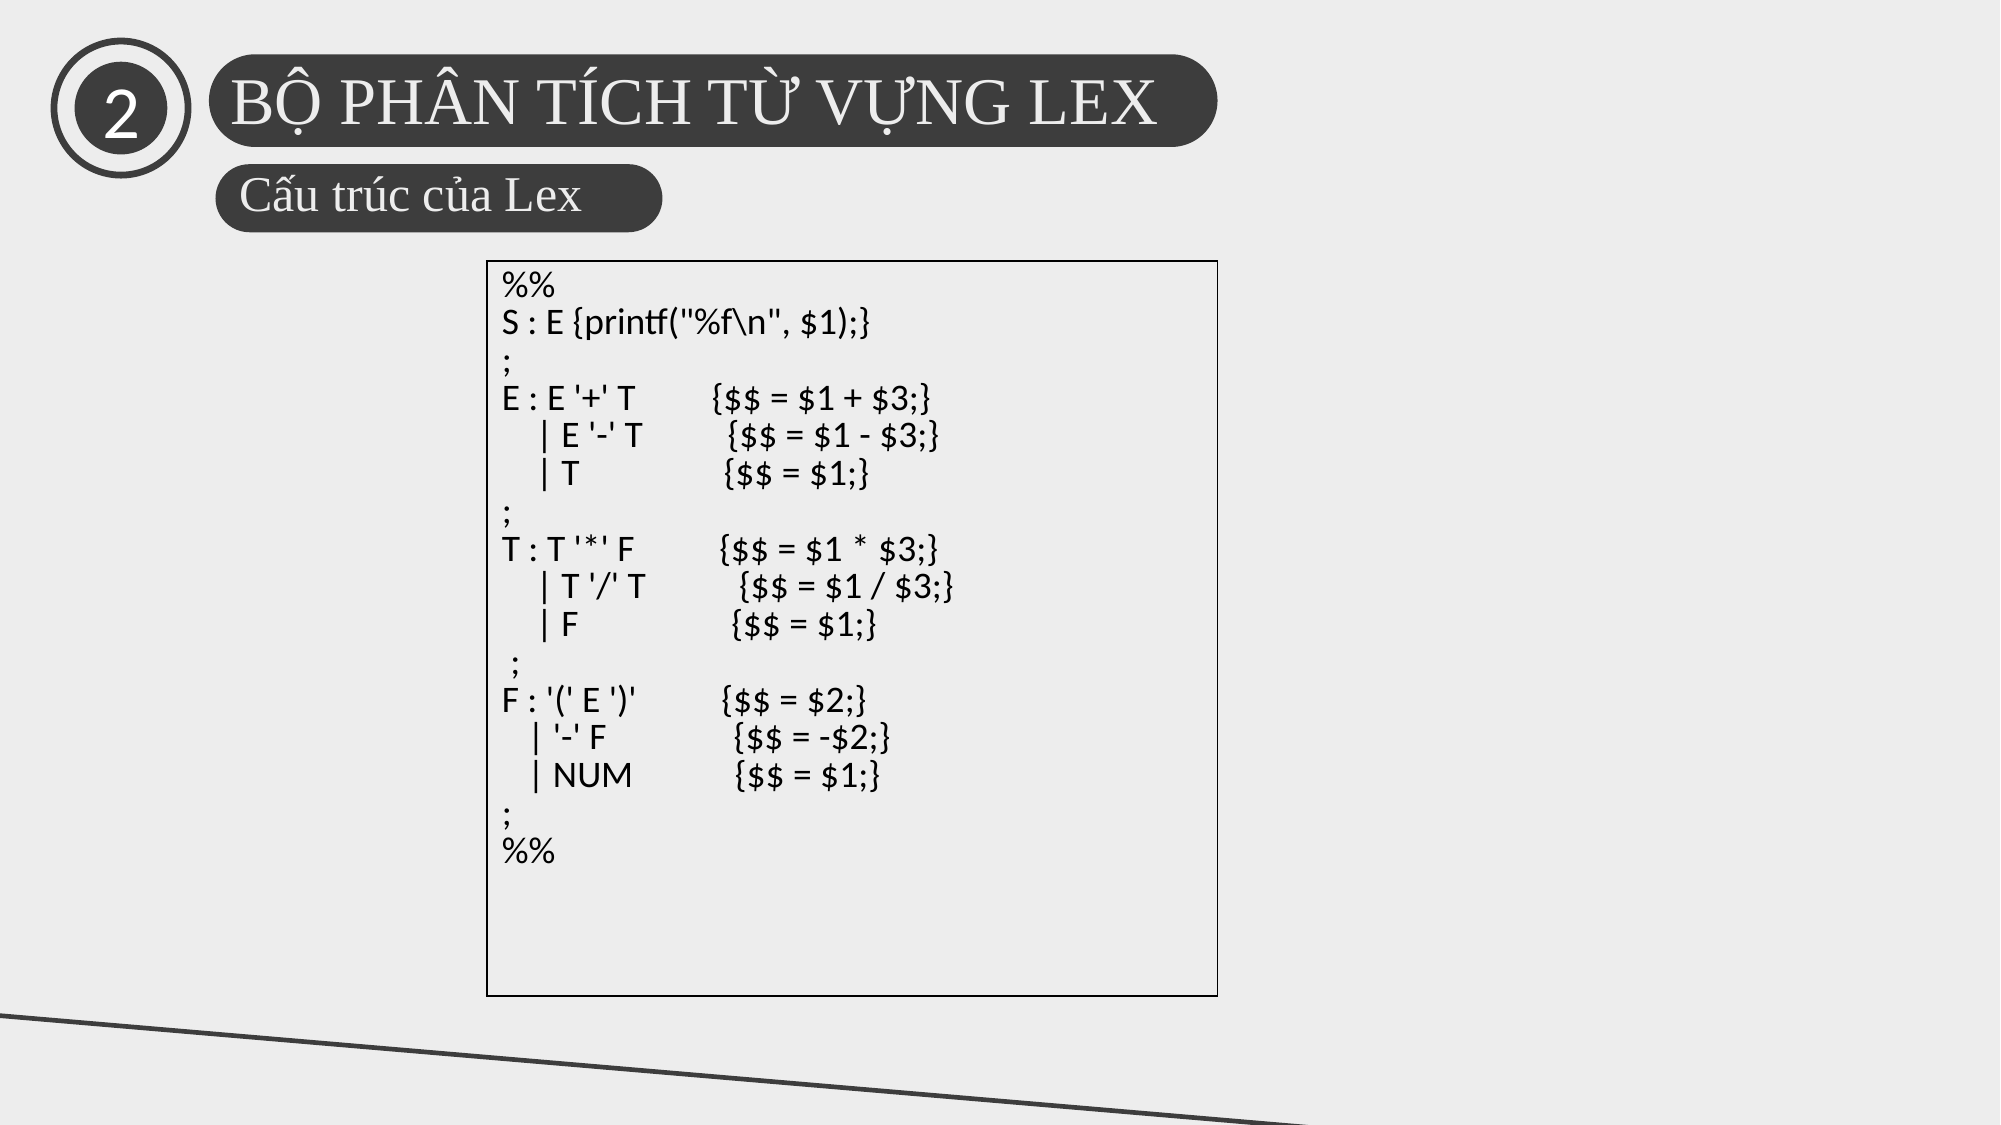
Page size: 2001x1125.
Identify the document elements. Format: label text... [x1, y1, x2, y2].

table_header %% S : E {printf("%f\n", $1);} ; E : E '+' T {$$ = $1 + $3;} | E '-' T {$$ = $1 - $3;} | T {$$ = $1;} ; T : T '*' F {$$ = $1 * $3;} | T '/' T {$$ = $1 / $3;} | F {$$ = $1;} ; F : '(' E ')' {$$ = $2;} | '-' F {$$ = -$2;} | NUM {$$ = $1;} ; %% [488, 262, 1217, 942]
text_box Cấu trúc của Lex [224, 179, 815, 230]
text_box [50, 37, 1185, 179]
text_box [234, 230, 644, 234]
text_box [0, 942, 2000, 1125]
text_box [214, 179, 224, 223]
text_box [1185, 55, 1219, 146]
